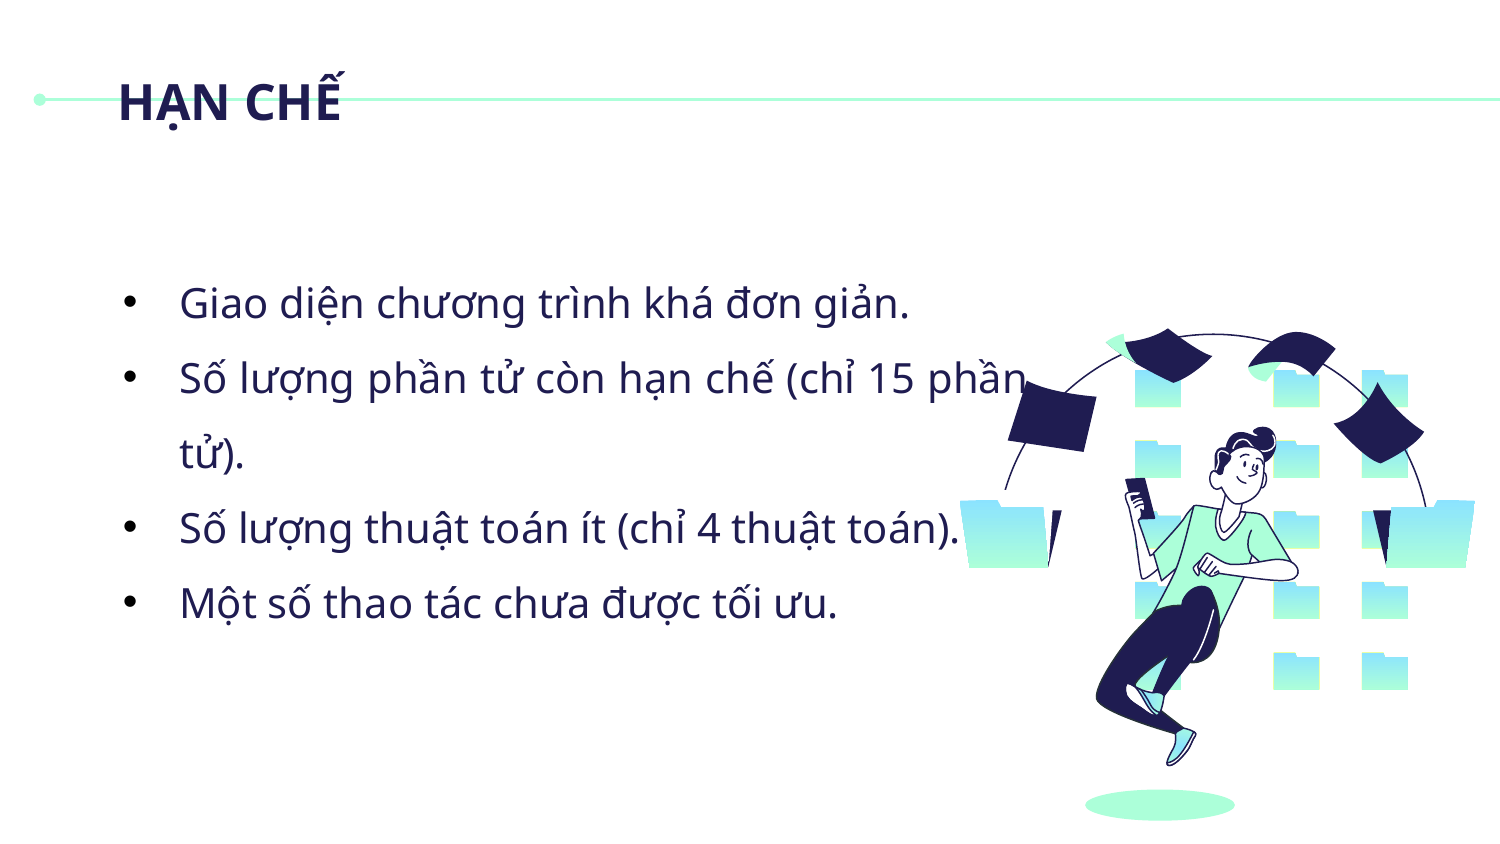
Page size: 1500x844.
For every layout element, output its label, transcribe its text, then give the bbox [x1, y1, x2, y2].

text_box Giao diện chương trình khá đơn giản. Số lượng phần tử còn hạn chế (chỉ 15 phần tử). Số lượng thuật toán ít (chỉ 4 thuật toán). Một số thao tác chưa được tối ưu. [108, 244, 1044, 634]
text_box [959, 328, 1476, 821]
title HẠN CHẾ [102, 55, 1101, 144]
